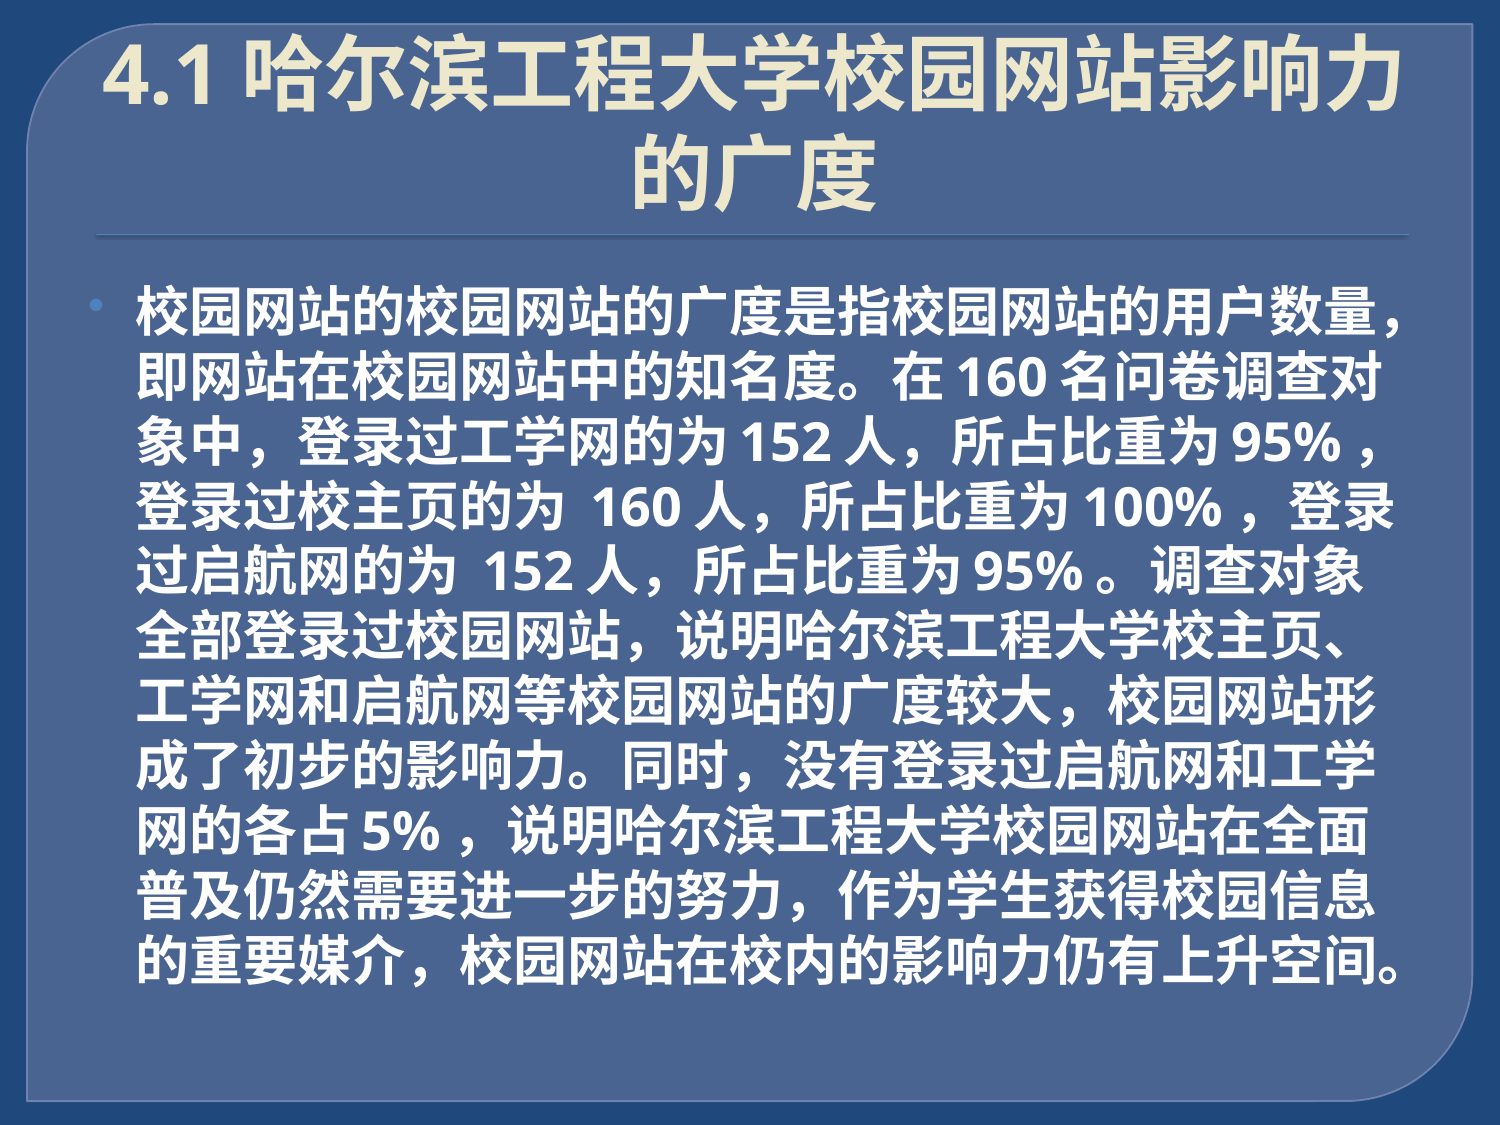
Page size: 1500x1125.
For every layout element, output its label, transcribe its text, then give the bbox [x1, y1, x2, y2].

title 4.1哈尔滨工程大学校园网站影响力的广度 [75, 41, 1425, 230]
list 校园网站的校园网站的广度是指校园网站的用户数量，即网站在校园网站中的知名度。在160名问卷调查对象中，登录过工学网的为152人，所占比重为95%，登录过校主页的为 160人，所占比重为100%，登录过启航网的为 152人，所占比重为95%。调查对象全部登录过校园网站，说明哈尔滨工程大学校主页、工学网和启航网等校园网站的广度较大，校园网站形成了初步的影响力。同时，没有登录过启航网和工学网的各占5%，说明哈尔滨工程大学校园网站在全面普及仍然需要进一步的努力，作为学生获得校园信息的重要媒介，校园网站在校内的影响力仍有上升空间。 [75, 270, 1425, 1013]
